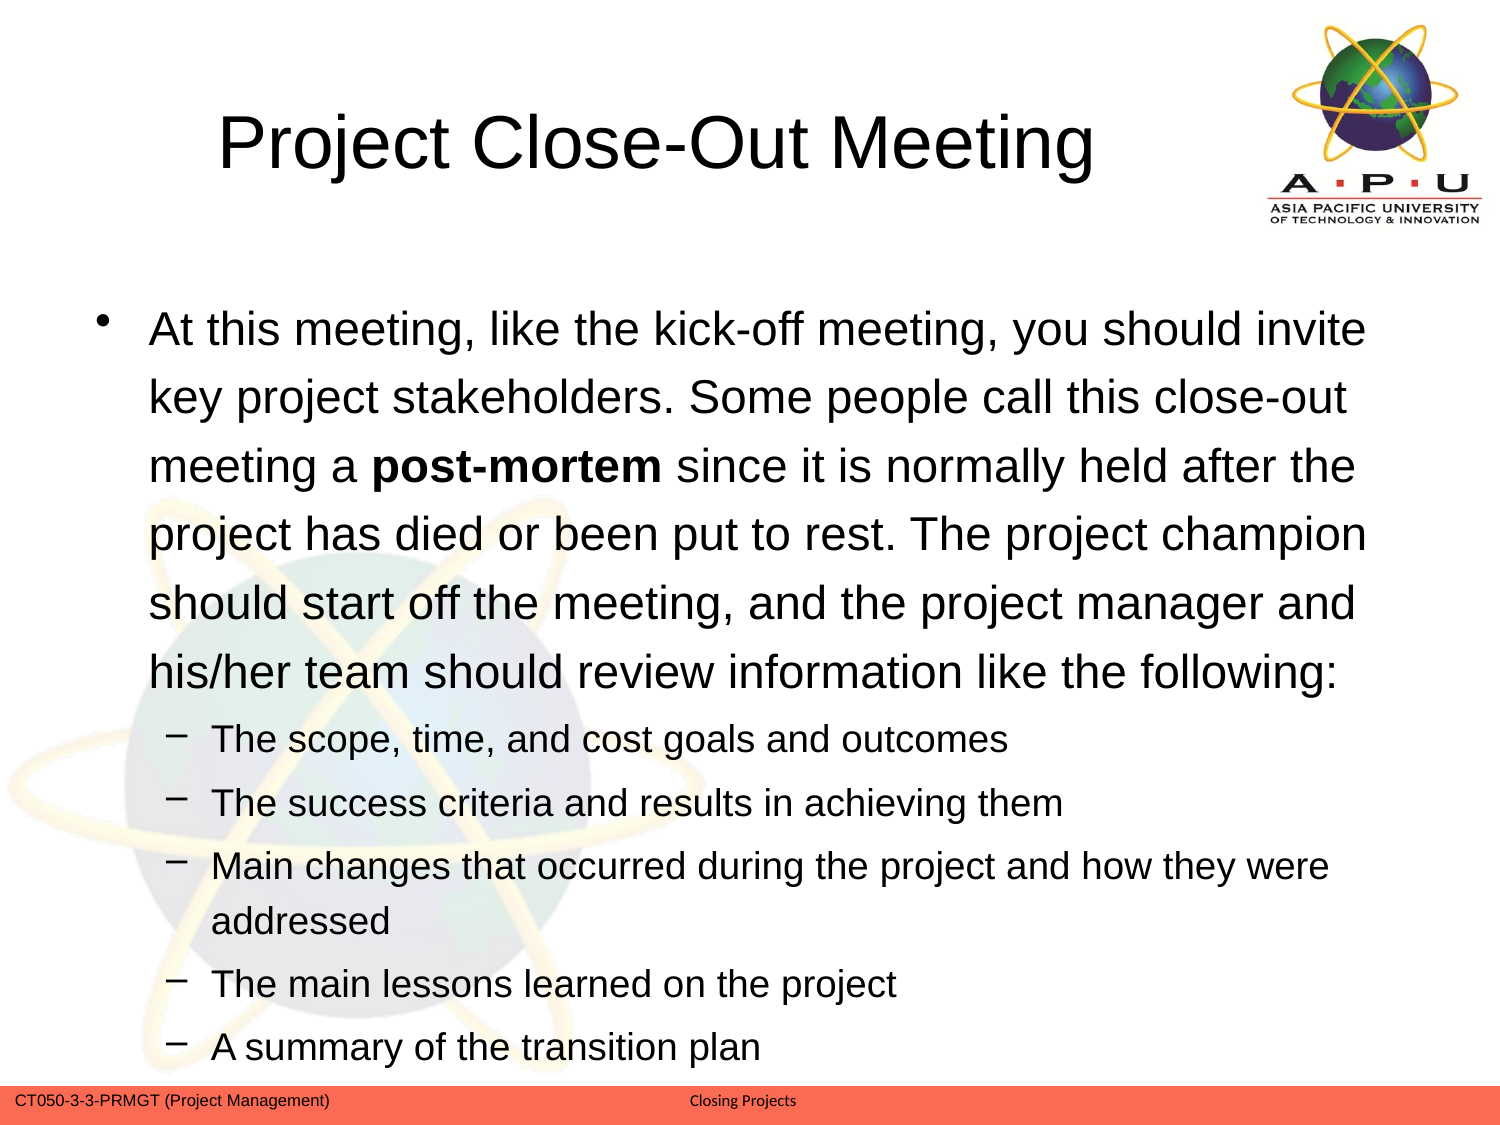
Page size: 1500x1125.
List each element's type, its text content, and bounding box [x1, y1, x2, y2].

picture [1251, 0, 1500, 249]
list At this meeting, like the kick-off meeting, you should invite key project stakeholders. Some people call this close-out meeting a post-mortem since it is normally held after the project has died or been put to rest. The project champion should start off the meeting, and the project manager and his/her team should review information like the following: The scope, time, and cost goals and outcomes The success criteria and results in achieving them Main changes that occurred during the project and how they were addressed The main lessons learned on the project A summary of the transition plan [79, 278, 1430, 1080]
title Project Close-Out Meeting [79, 45, 1235, 233]
